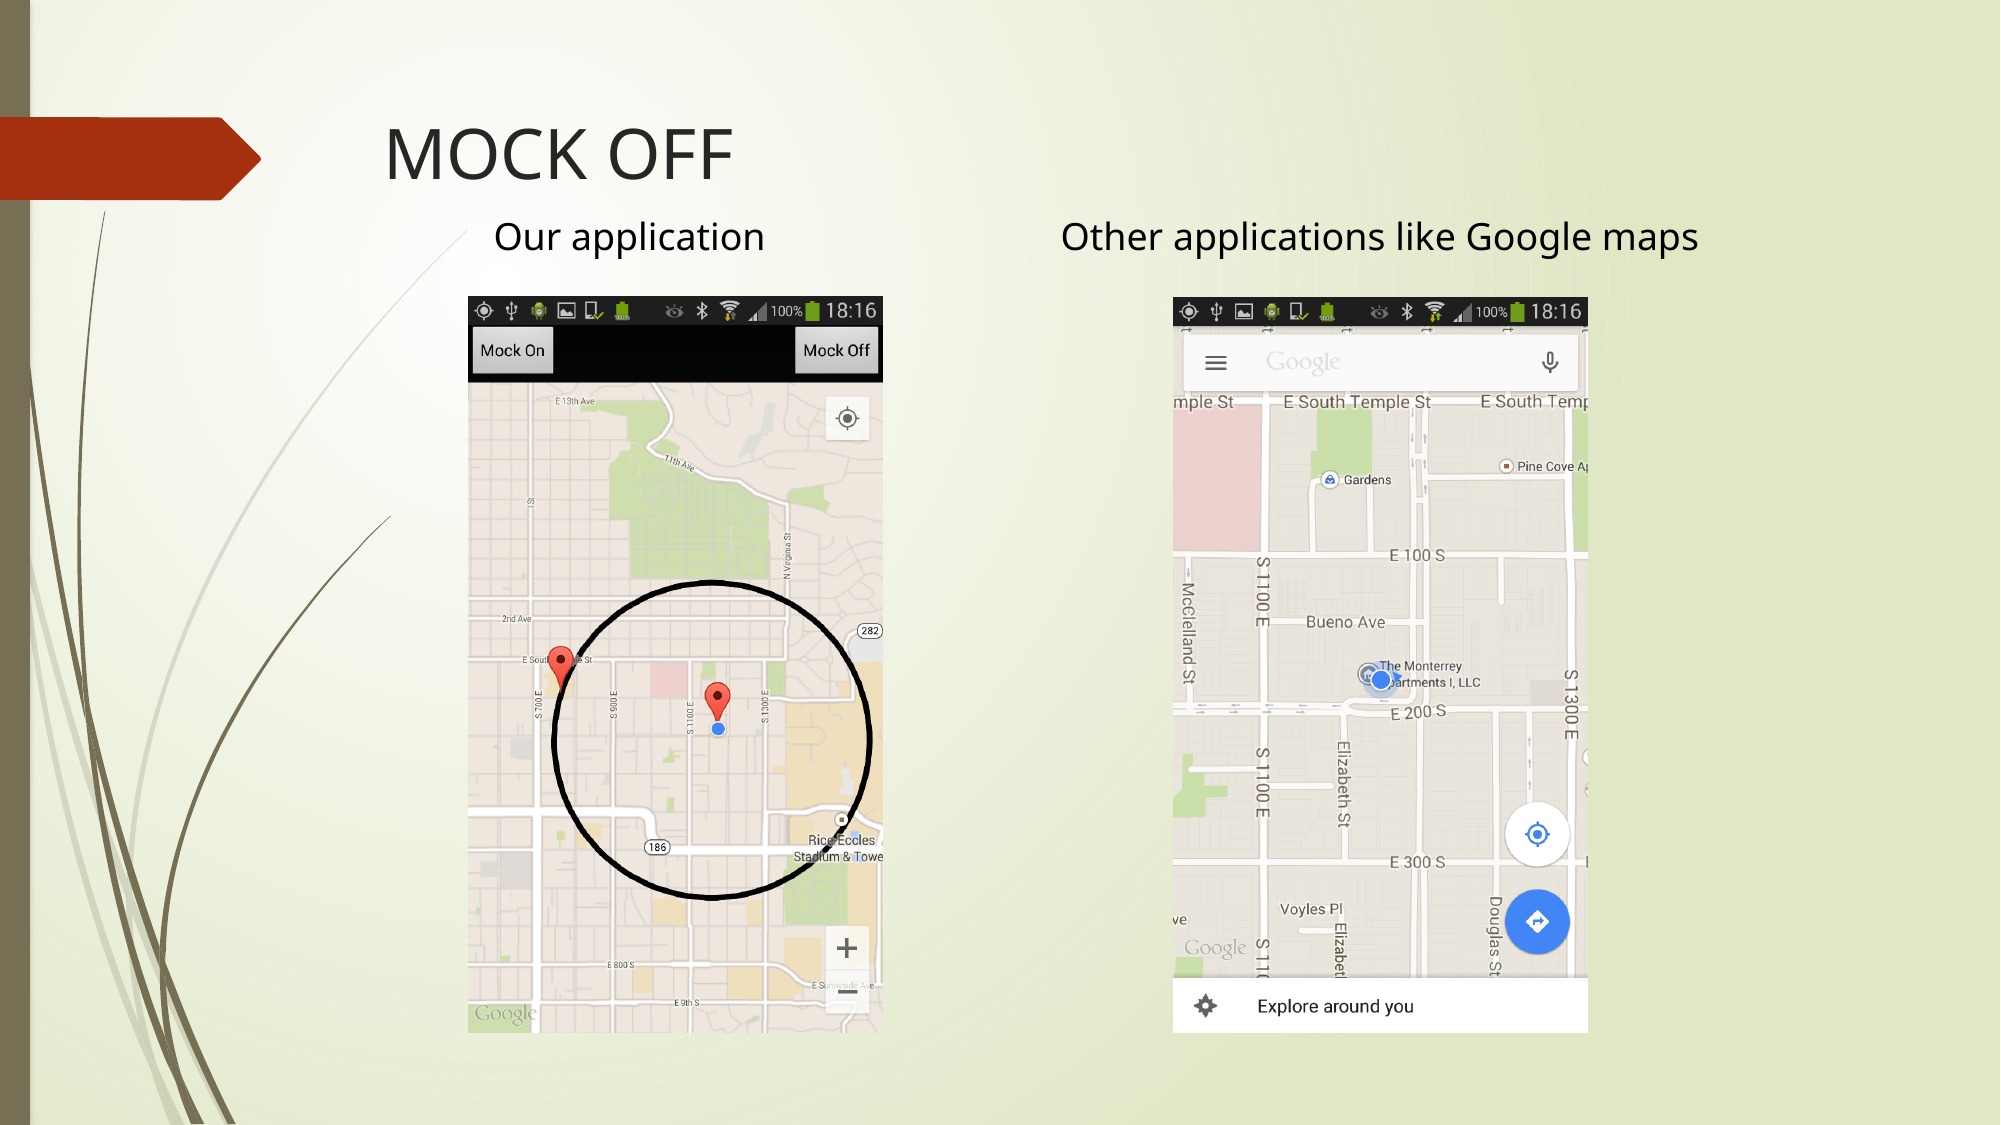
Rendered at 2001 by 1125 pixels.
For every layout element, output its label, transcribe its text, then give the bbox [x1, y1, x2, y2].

picture [1173, 296, 1588, 1033]
text_box Other applications like Google maps [1045, 205, 1715, 266]
title MOCK OFF [368, 102, 1895, 202]
text_box Our application [478, 205, 782, 266]
picture [468, 296, 883, 1033]
